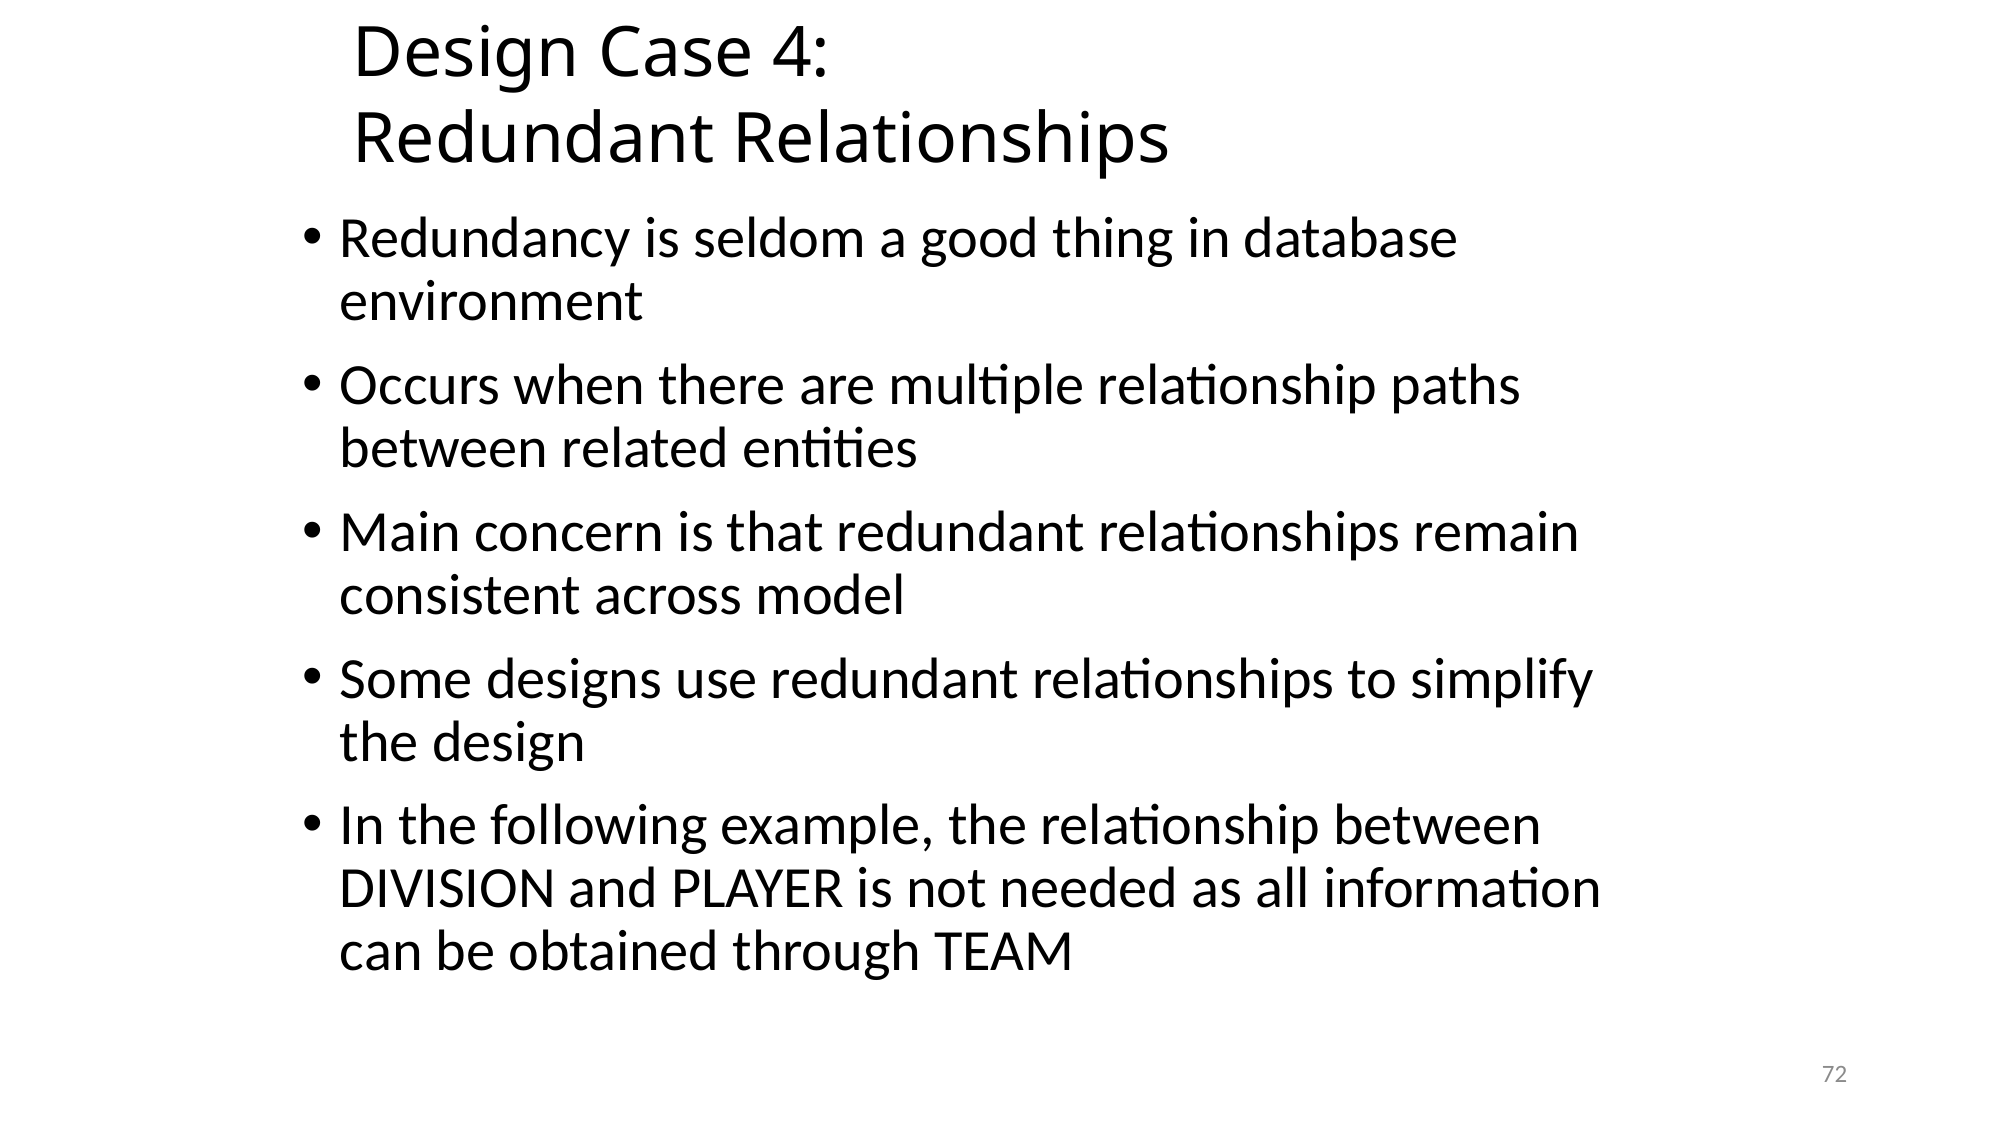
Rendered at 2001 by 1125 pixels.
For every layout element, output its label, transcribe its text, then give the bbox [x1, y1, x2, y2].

list Redundancy is seldom a good thing in database environment Occurs when there are multiple relationship paths between related entities Main concern is that redundant relationships remain consistent across model Some designs use redundant relationships to simplify the design In the following example, the relationship between DIVISION and PLAYER is not needed as all information can be obtained through TEAM [287, 200, 1700, 1025]
slide_number 72 [1412, 1042, 1863, 1103]
title Design Case 4: Redundant Relationships [337, 0, 1663, 188]
